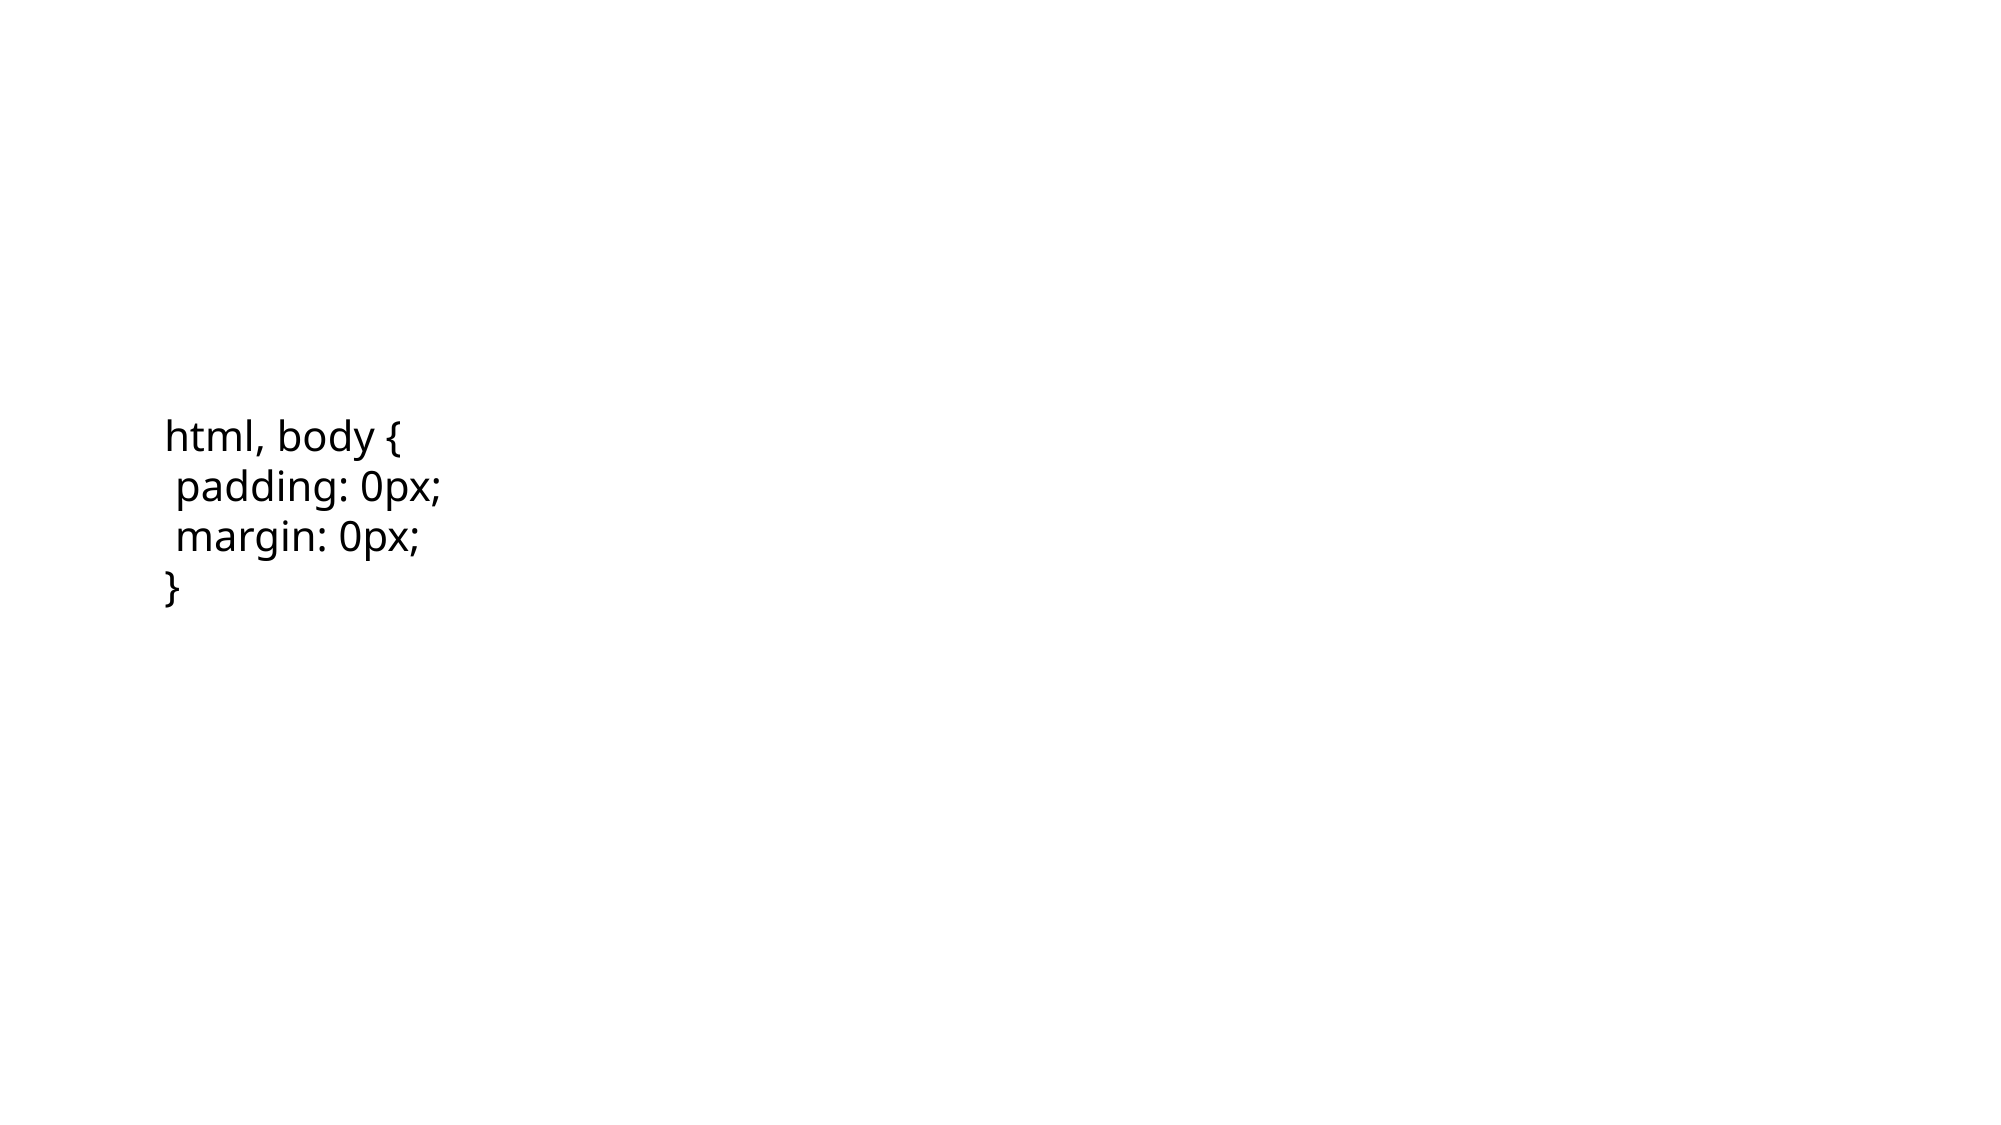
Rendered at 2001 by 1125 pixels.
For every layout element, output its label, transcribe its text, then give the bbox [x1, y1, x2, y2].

text_box html, body { padding: 0px; margin: 0px; } [149, 402, 1630, 617]
